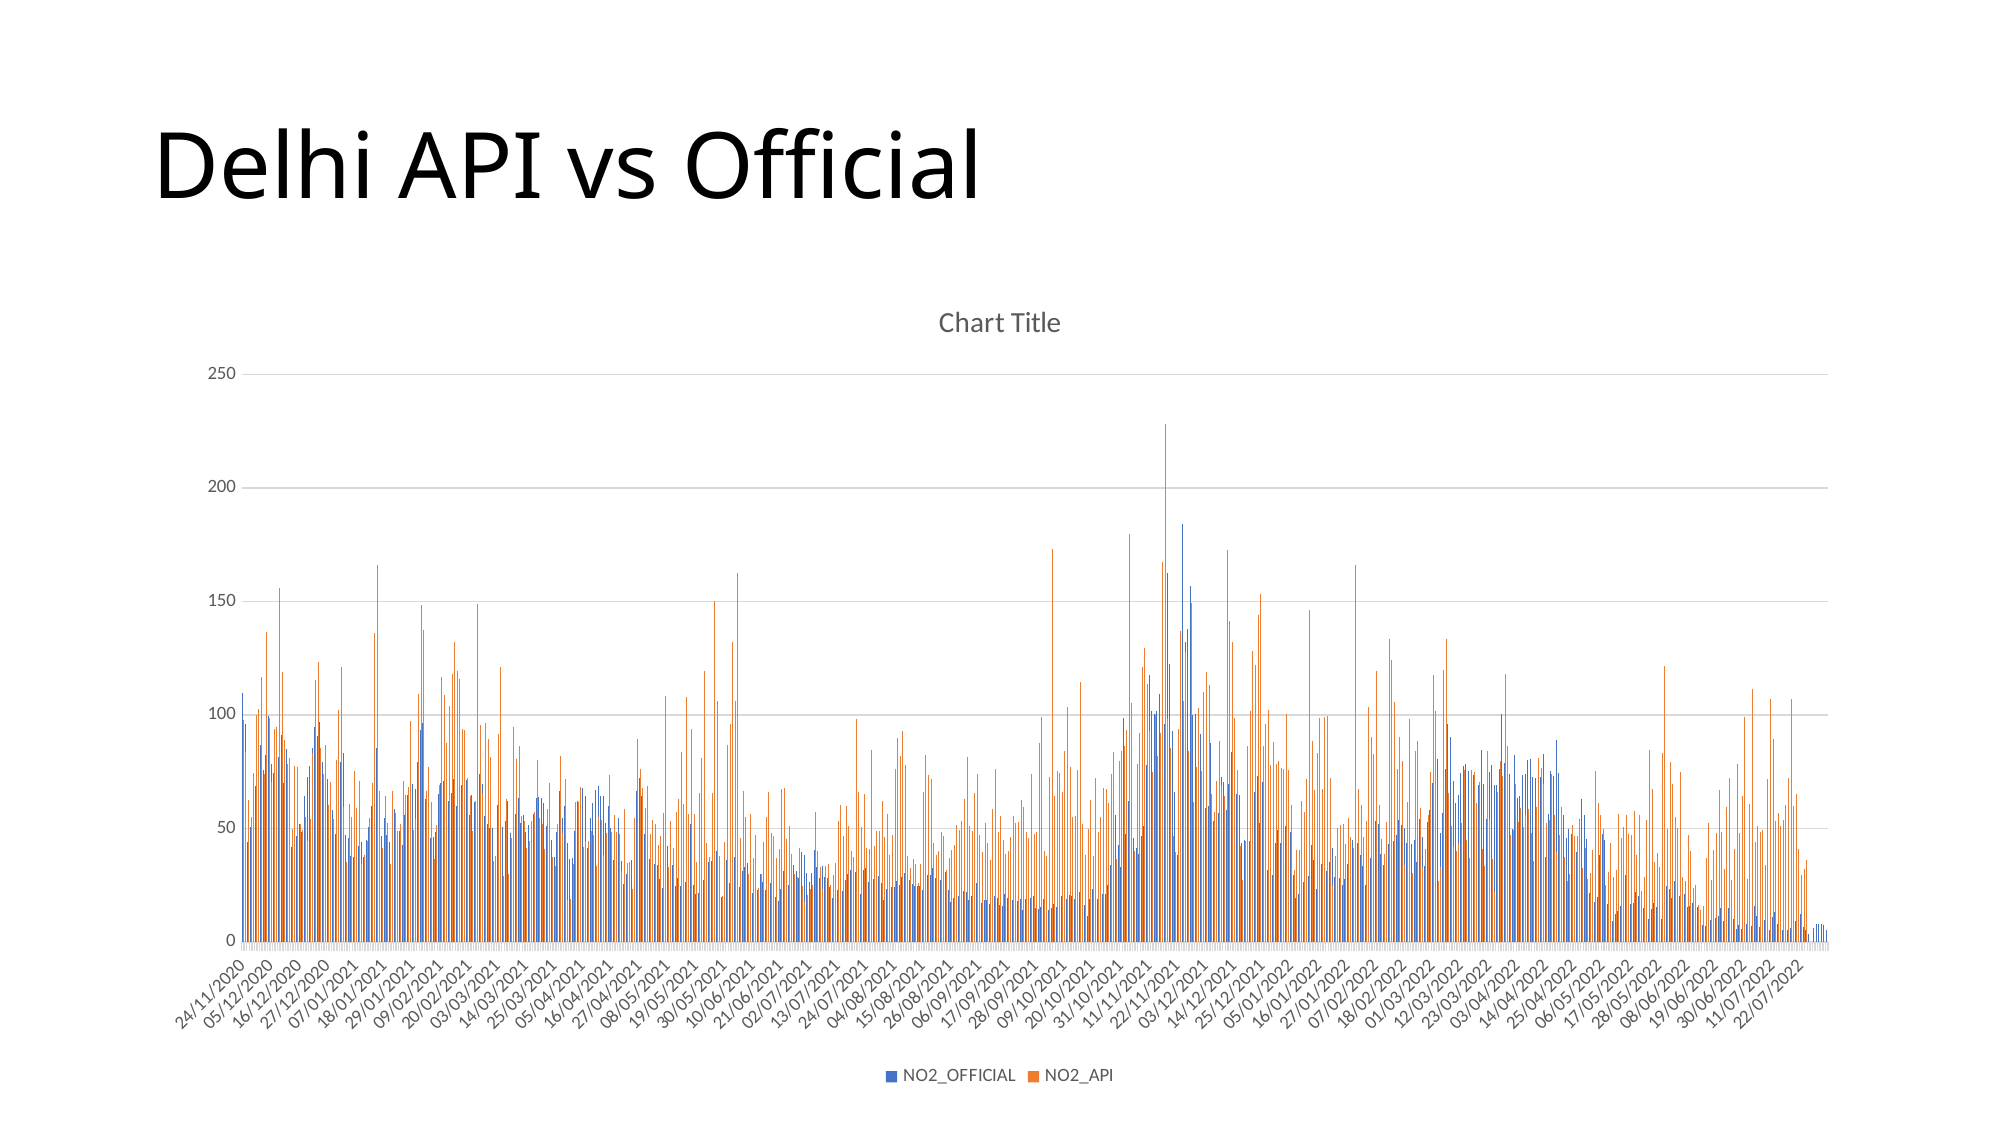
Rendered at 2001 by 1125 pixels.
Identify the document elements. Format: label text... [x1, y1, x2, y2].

chart [137, 277, 1863, 1093]
title Delhi API vs Official [137, 59, 1863, 277]
